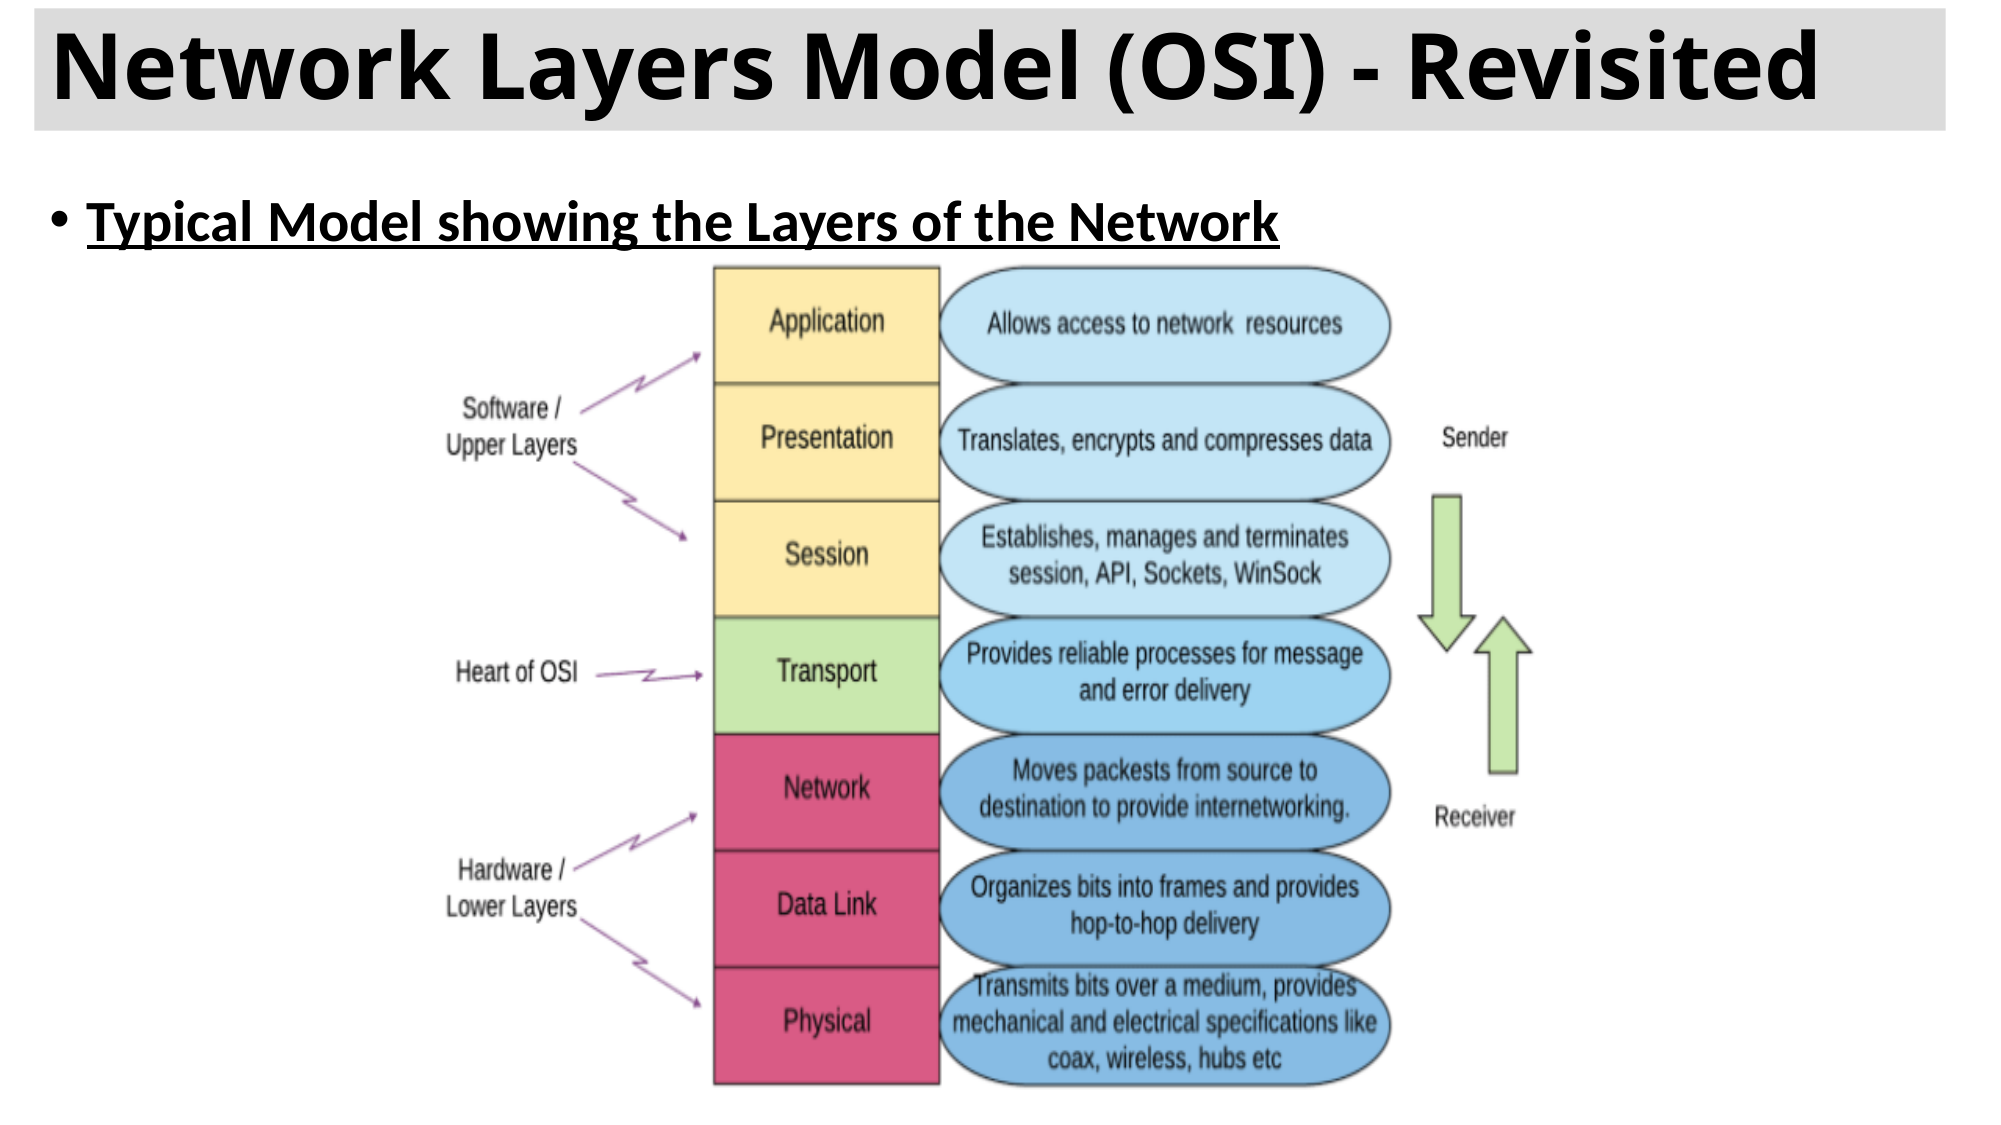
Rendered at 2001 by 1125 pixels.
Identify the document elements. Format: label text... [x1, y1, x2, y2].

list Typical Model showing the Layers of the Network [34, 154, 1946, 1081]
title Network Layers Model (OSI) - Revisited [34, 8, 1946, 131]
picture [427, 256, 1541, 1105]
